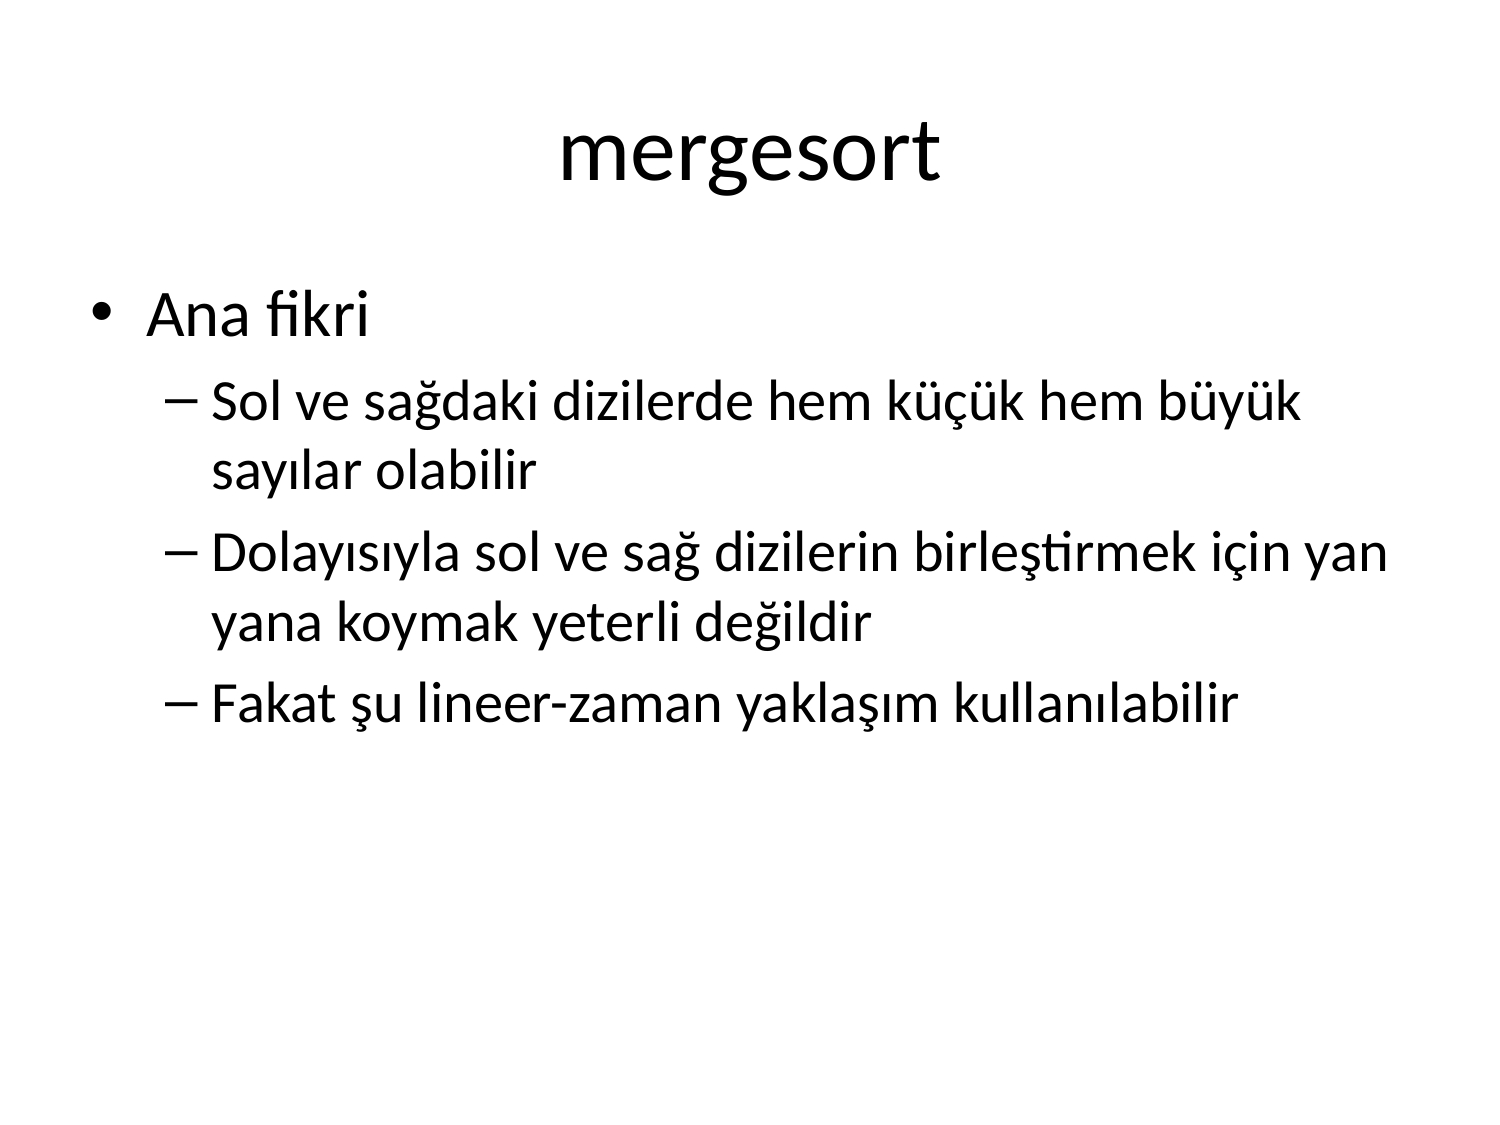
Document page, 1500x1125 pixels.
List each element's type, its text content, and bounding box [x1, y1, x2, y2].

title mergesort [75, 50, 1425, 238]
list Ana fikri Sol ve sağdaki dizilerde hem küçük hem büyük sayılar olabilir Dolayısıyla sol ve sağ dizilerin birleştirmek için yan yana koymak yeterli değildir Fakat şu lineer-zaman yaklaşım kullanılabilir [75, 262, 1425, 1050]
